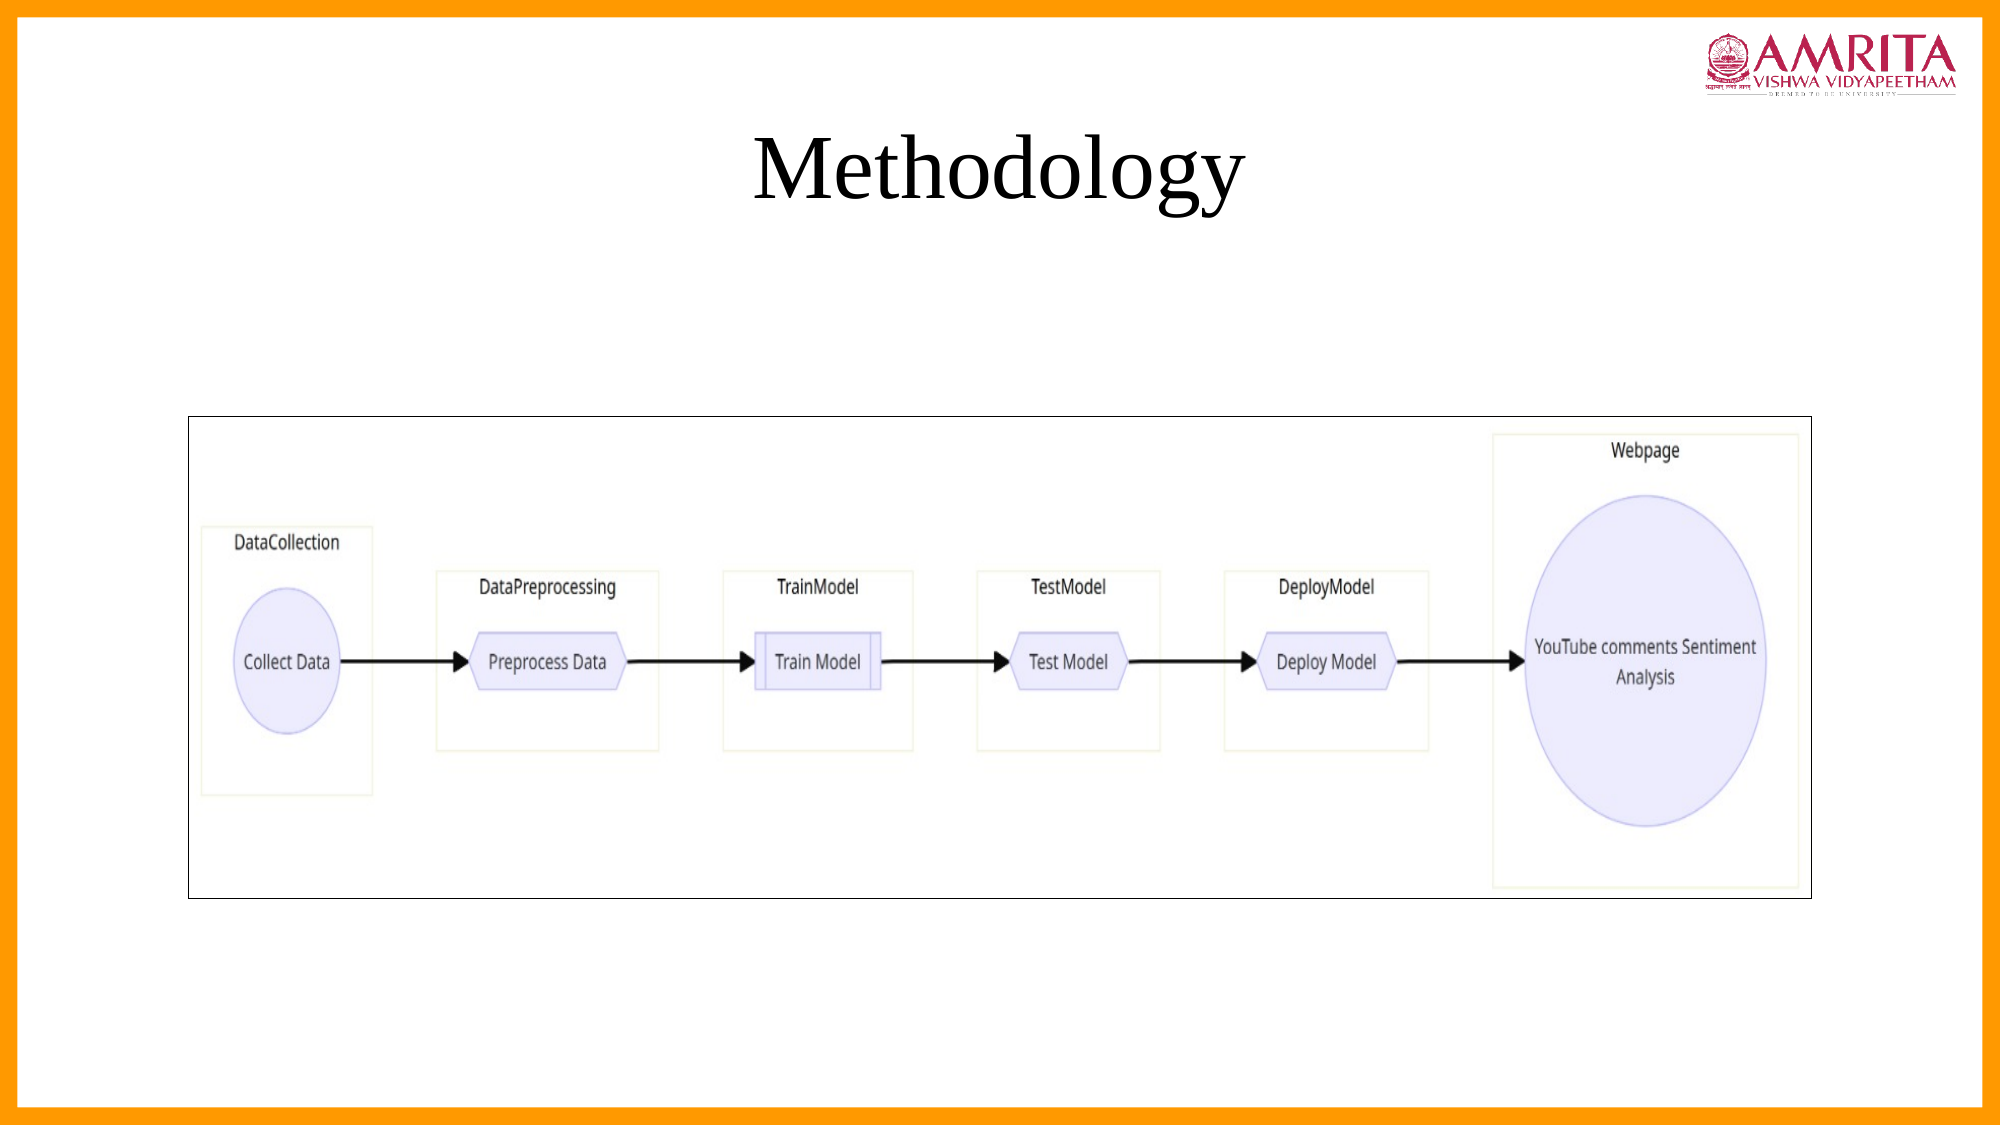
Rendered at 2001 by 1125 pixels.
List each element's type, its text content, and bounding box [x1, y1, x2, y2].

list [187, 416, 1812, 899]
title Methodology [137, 59, 1863, 278]
picture [1705, 33, 1956, 96]
text_box [0, 0, 2000, 1125]
